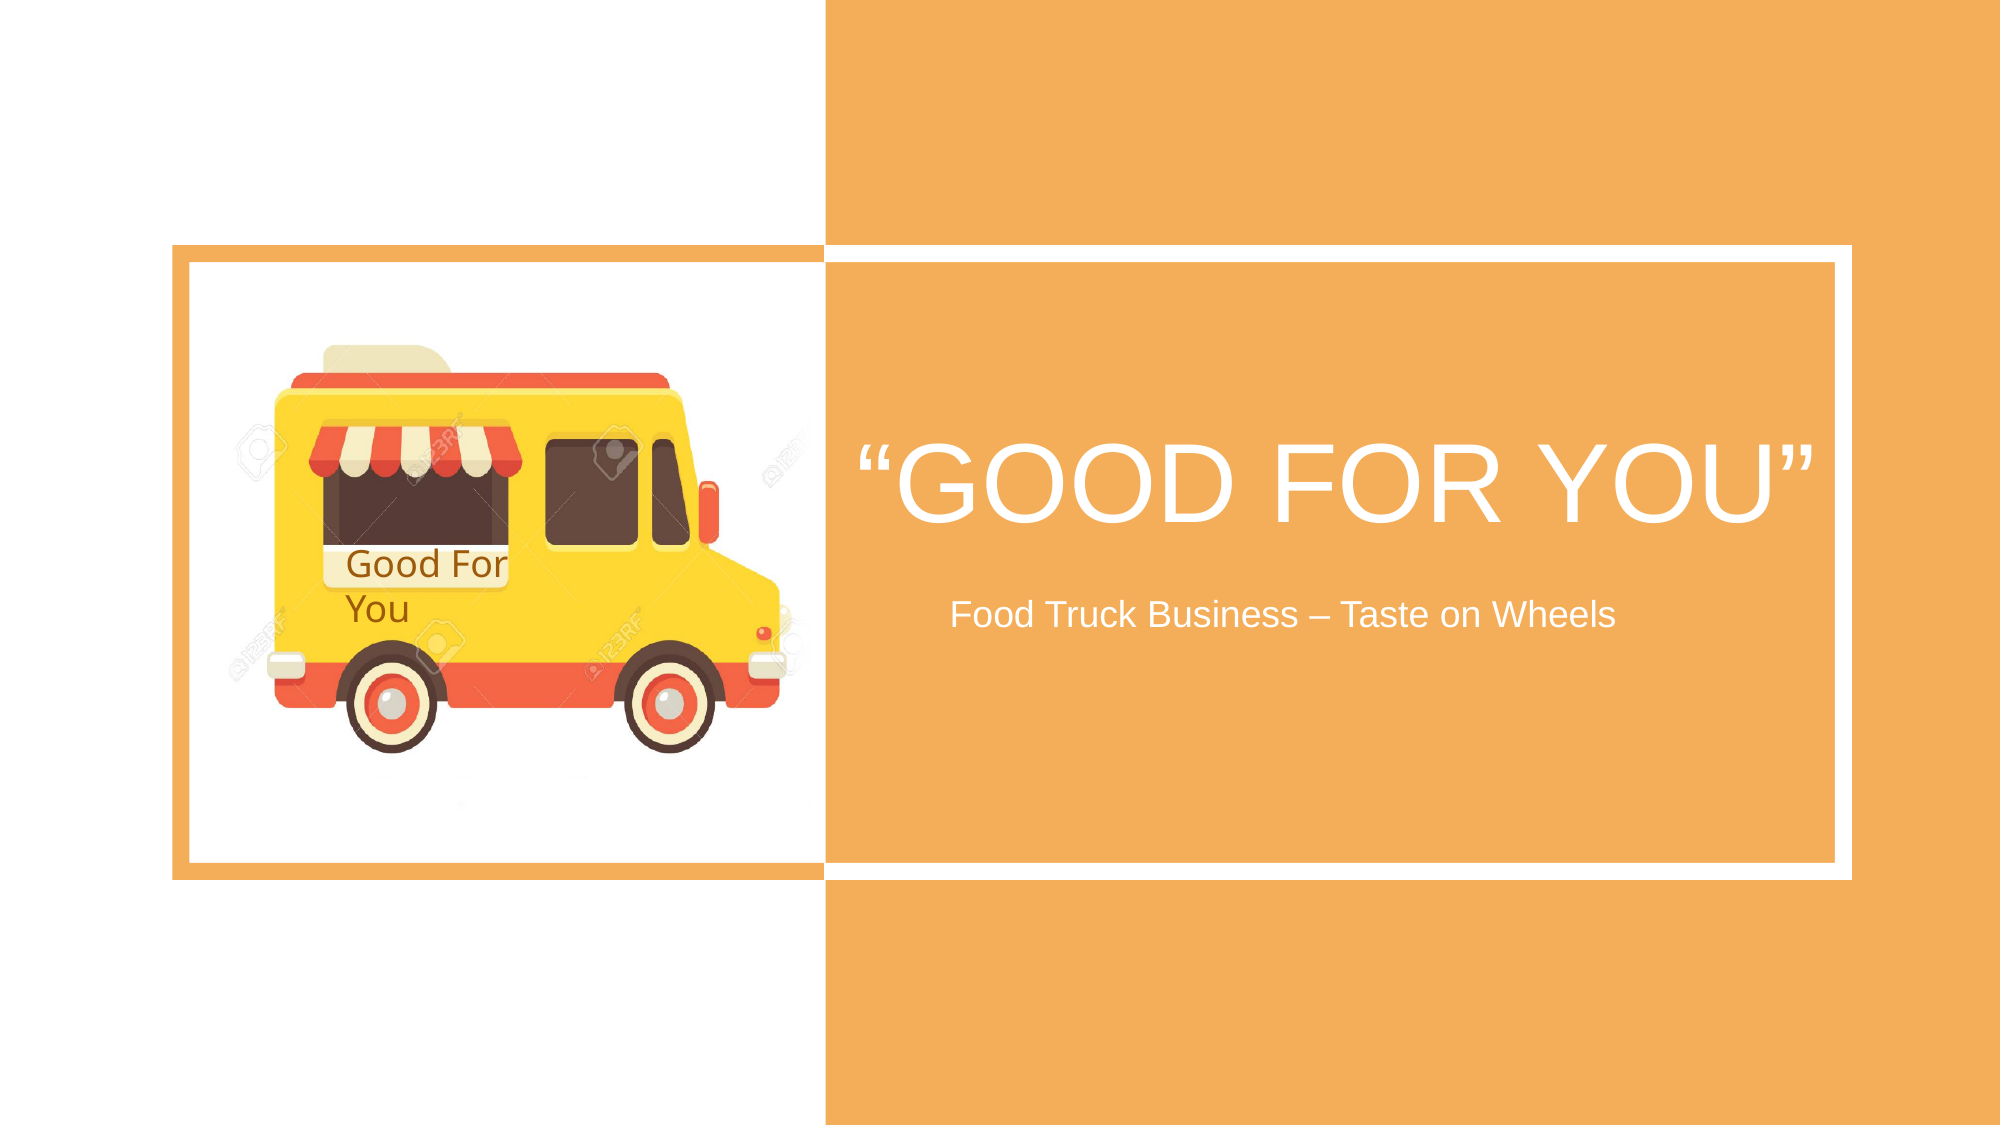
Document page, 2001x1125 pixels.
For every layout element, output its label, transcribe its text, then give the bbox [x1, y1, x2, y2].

list Food Truck Business – Taste on Wheels [934, 591, 1769, 639]
list “GOOD FOR YOU” [842, 381, 1855, 592]
picture [211, 292, 813, 810]
